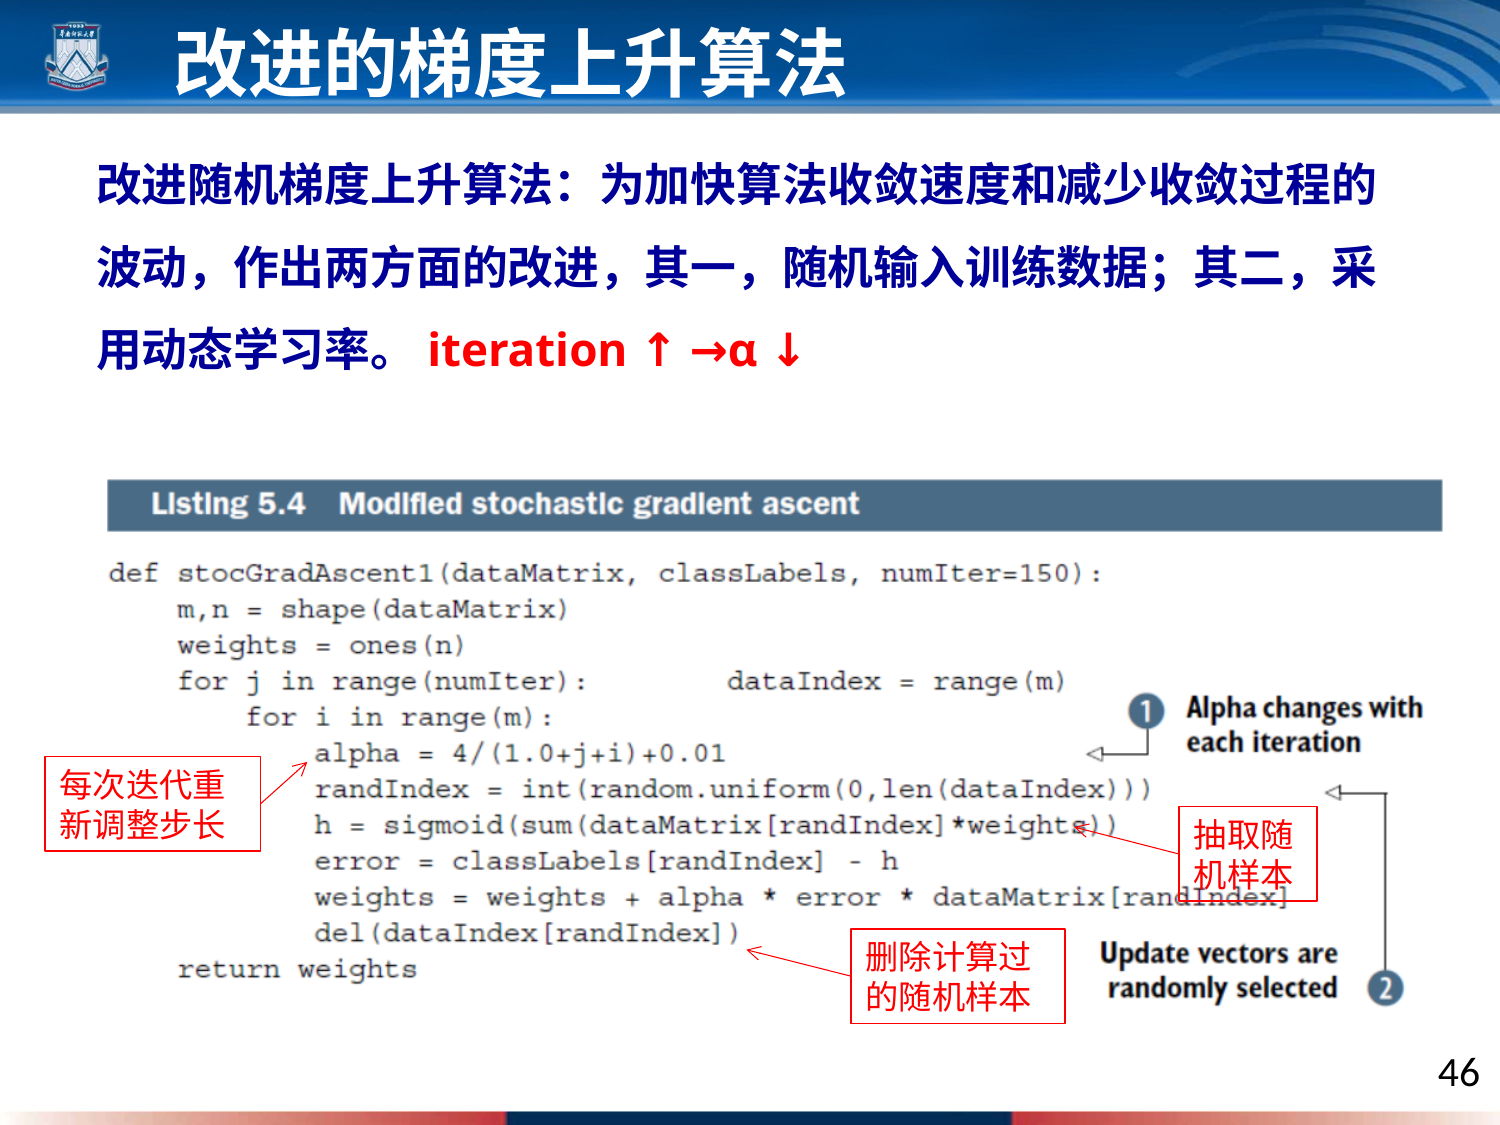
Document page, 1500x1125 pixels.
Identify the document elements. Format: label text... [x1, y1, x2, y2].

text_box 改进的梯度上升算法 [158, 0, 1434, 163]
text_box 每次迭代重新调整步长 [45, 756, 105, 851]
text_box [260, 761, 308, 805]
text_box 改进随机梯度上升算法：为加快算法收敛速度和减少收敛过程的波动，作出两方面的改进，其一，随机输入训练数据；其二，采用动态学习率。iteration ↑ →α ↓ [81, 121, 1419, 384]
picture [0, 0, 1500, 1125]
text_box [1074, 827, 1179, 855]
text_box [746, 949, 851, 977]
